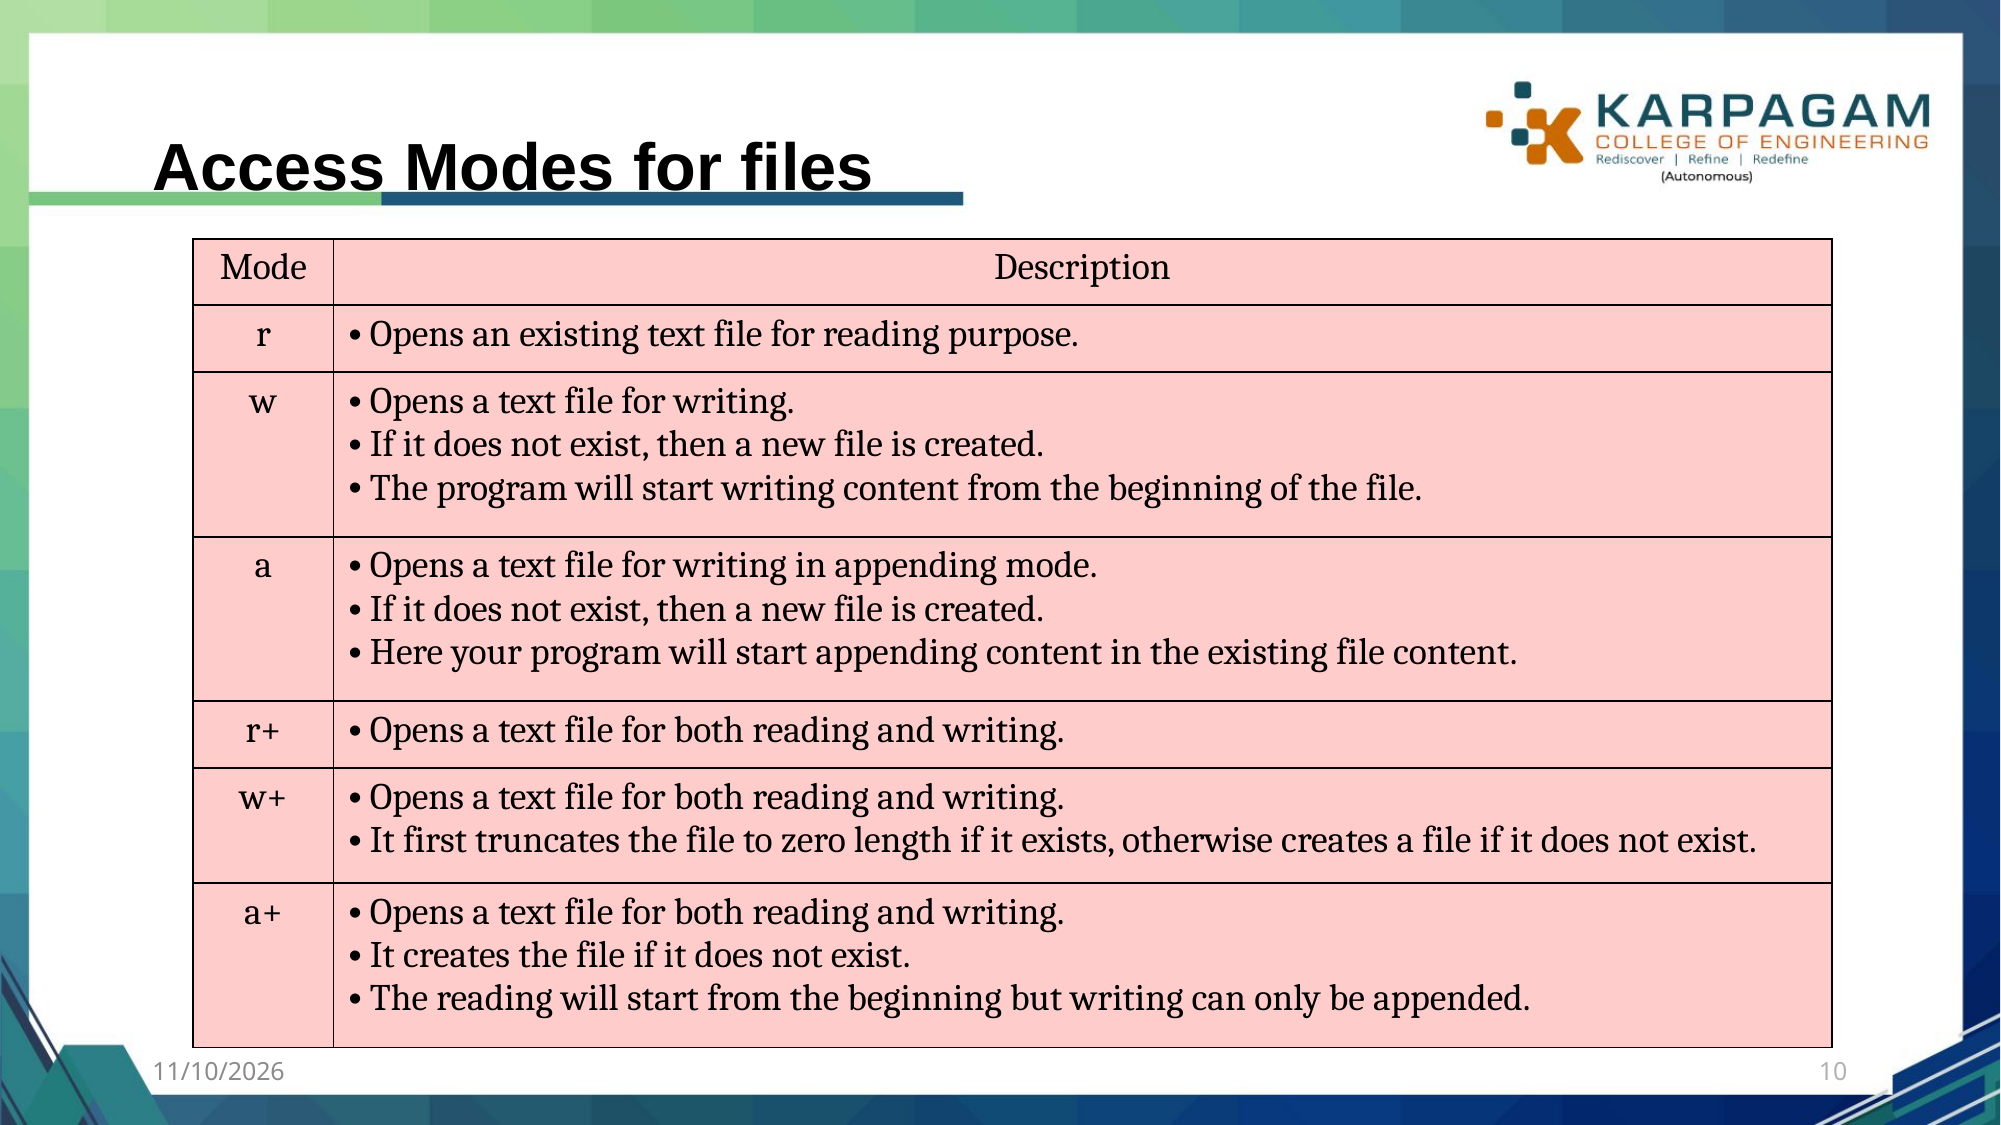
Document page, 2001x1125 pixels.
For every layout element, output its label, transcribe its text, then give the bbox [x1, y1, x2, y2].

title Access Modes for files [137, 59, 1863, 278]
table_cell Opens an existing text file for reading purpose. [334, 306, 1831, 371]
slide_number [137, 1042, 588, 1103]
table_header Description [334, 240, 1831, 304]
picture [0, 0, 2001, 1125]
table_cell r+ [194, 702, 333, 767]
table_cell w+ [194, 769, 333, 882]
table_cell Opens a text file for both reading and writing. [334, 702, 1831, 767]
table_header Mode [194, 240, 333, 304]
table_cell a+ [194, 884, 333, 1042]
table_cell a [194, 538, 333, 700]
table_cell r [194, 306, 333, 371]
table_cell Opens a text file for both reading and writing. It first truncates the file to zero length if it exists, otherwise creates a file if it does not exist. [334, 769, 1831, 882]
table_cell Opens a text file for writing. If it does not exist, then a new file is created. The program will start writing content from the beginning of the file. [334, 373, 1831, 536]
table_cell Opens a text file for both reading and writing. It creates the file if it does not exist. The reading will start from the beginning but writing can only be appended. [334, 884, 1831, 1047]
slide_number 10 [1412, 1042, 1863, 1103]
table_cell Opens a text file for writing in appending mode. If it does not exist, then a new file is created. Here your program will start appending content in the existing file content. [334, 538, 1831, 700]
table_cell w [194, 373, 333, 536]
